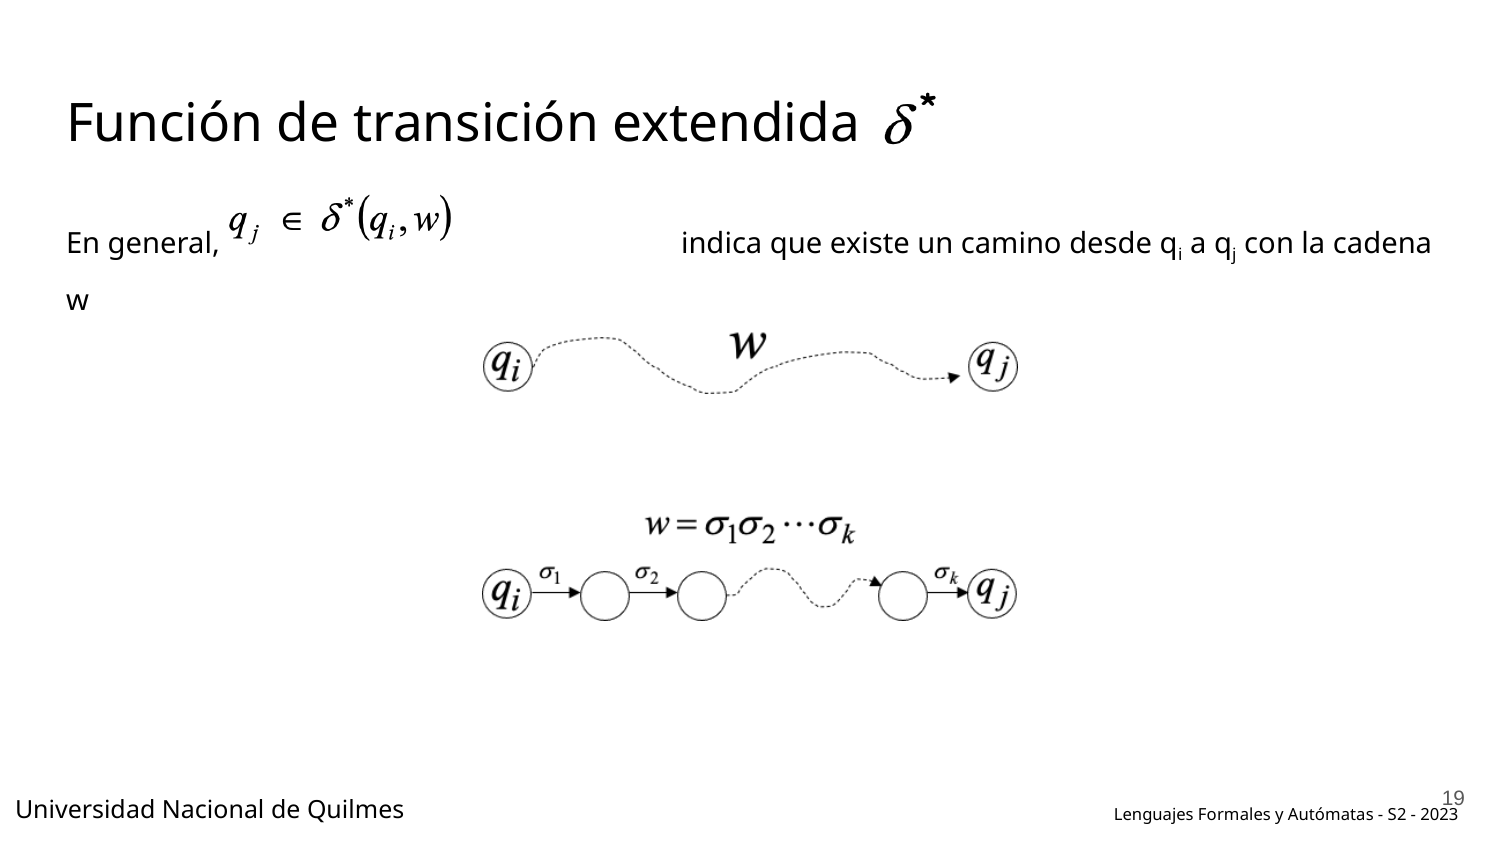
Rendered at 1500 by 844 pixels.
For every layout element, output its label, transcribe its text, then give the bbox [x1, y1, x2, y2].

list En general, indica que existe un camino desde qi a qj con la cadena w [51, 189, 1449, 750]
text_box Lenguajes Formales y Autómatas - S2 - 2023 [1098, 788, 1500, 837]
subtitle Universidad Nacional de Quilmes [0, 781, 524, 844]
slide_number ‹#› [1389, 764, 1480, 830]
picture [875, 82, 946, 158]
picture [223, 188, 456, 252]
picture [481, 327, 1019, 621]
title Función de transición extendida [51, 72, 1449, 167]
